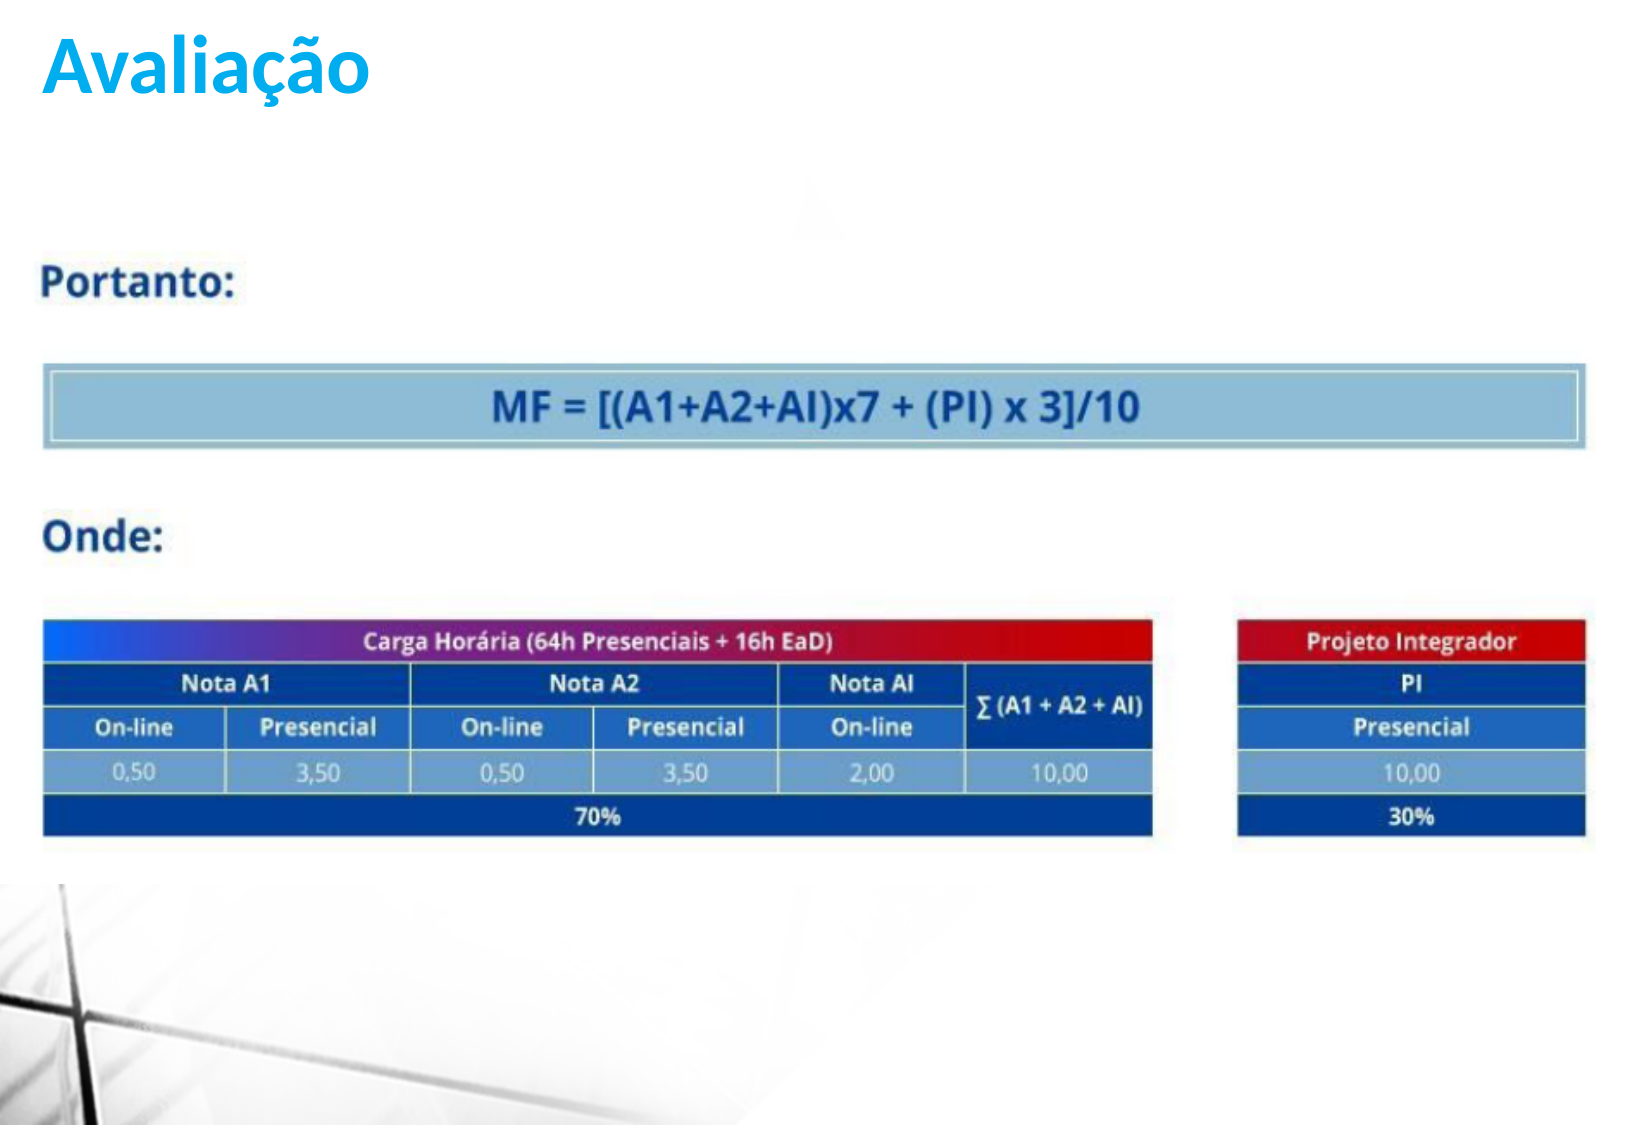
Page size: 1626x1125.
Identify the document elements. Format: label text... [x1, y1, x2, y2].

text_box Avaliação [27, 11, 1516, 117]
picture [0, 0, 1626, 1125]
